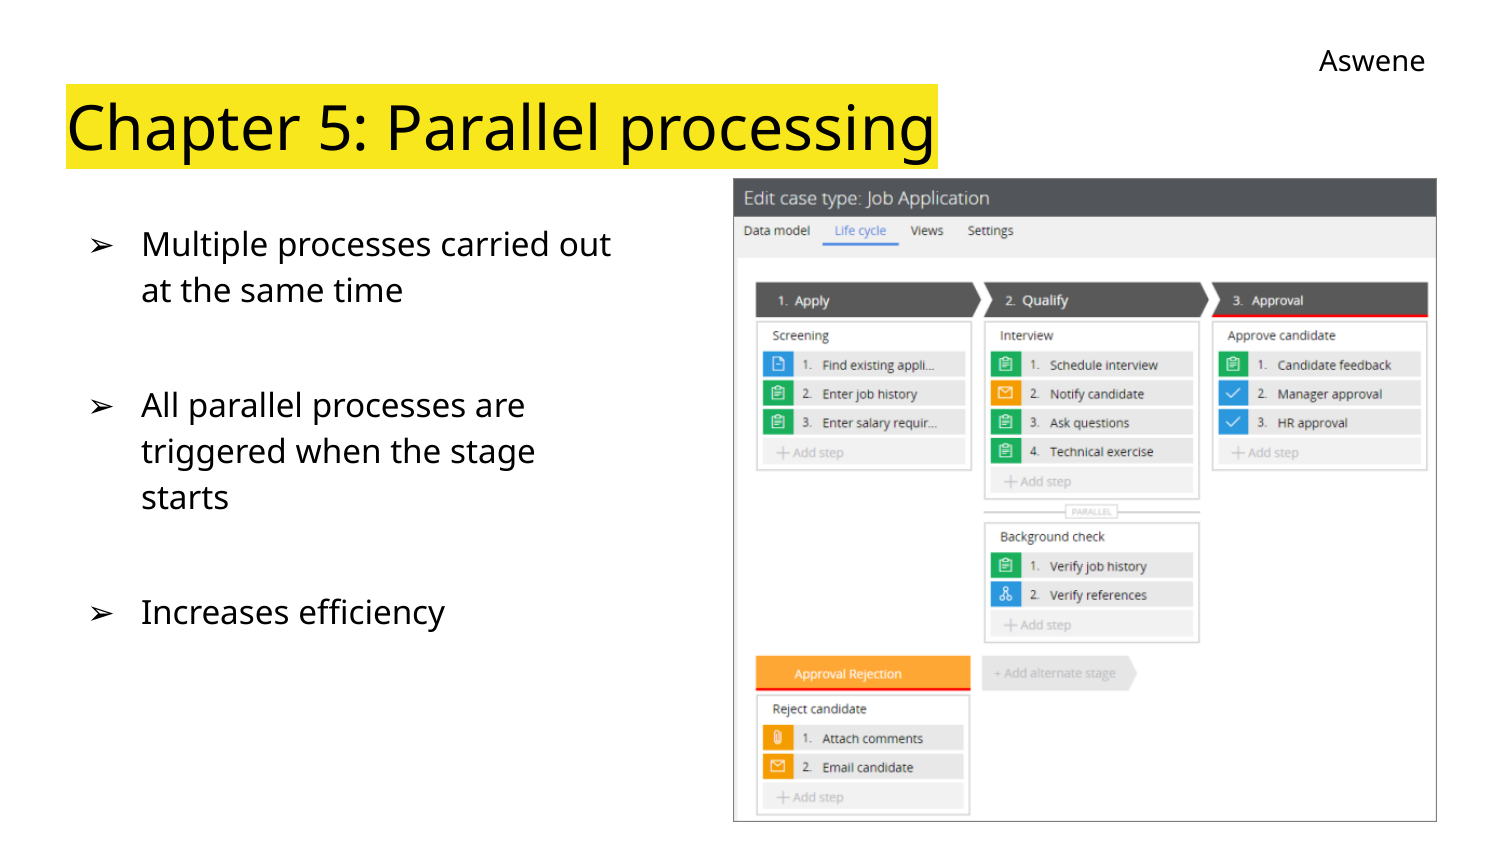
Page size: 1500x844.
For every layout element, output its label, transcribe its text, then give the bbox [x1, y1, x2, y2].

list Multiple processes carried out at the same time All parallel processes are triggered when the stage starts Increases efficiency [51, 202, 631, 750]
picture [733, 178, 1437, 823]
title Chapter 5: Parallel processing [51, 72, 1449, 167]
text_box Aswene [1304, 27, 1461, 98]
